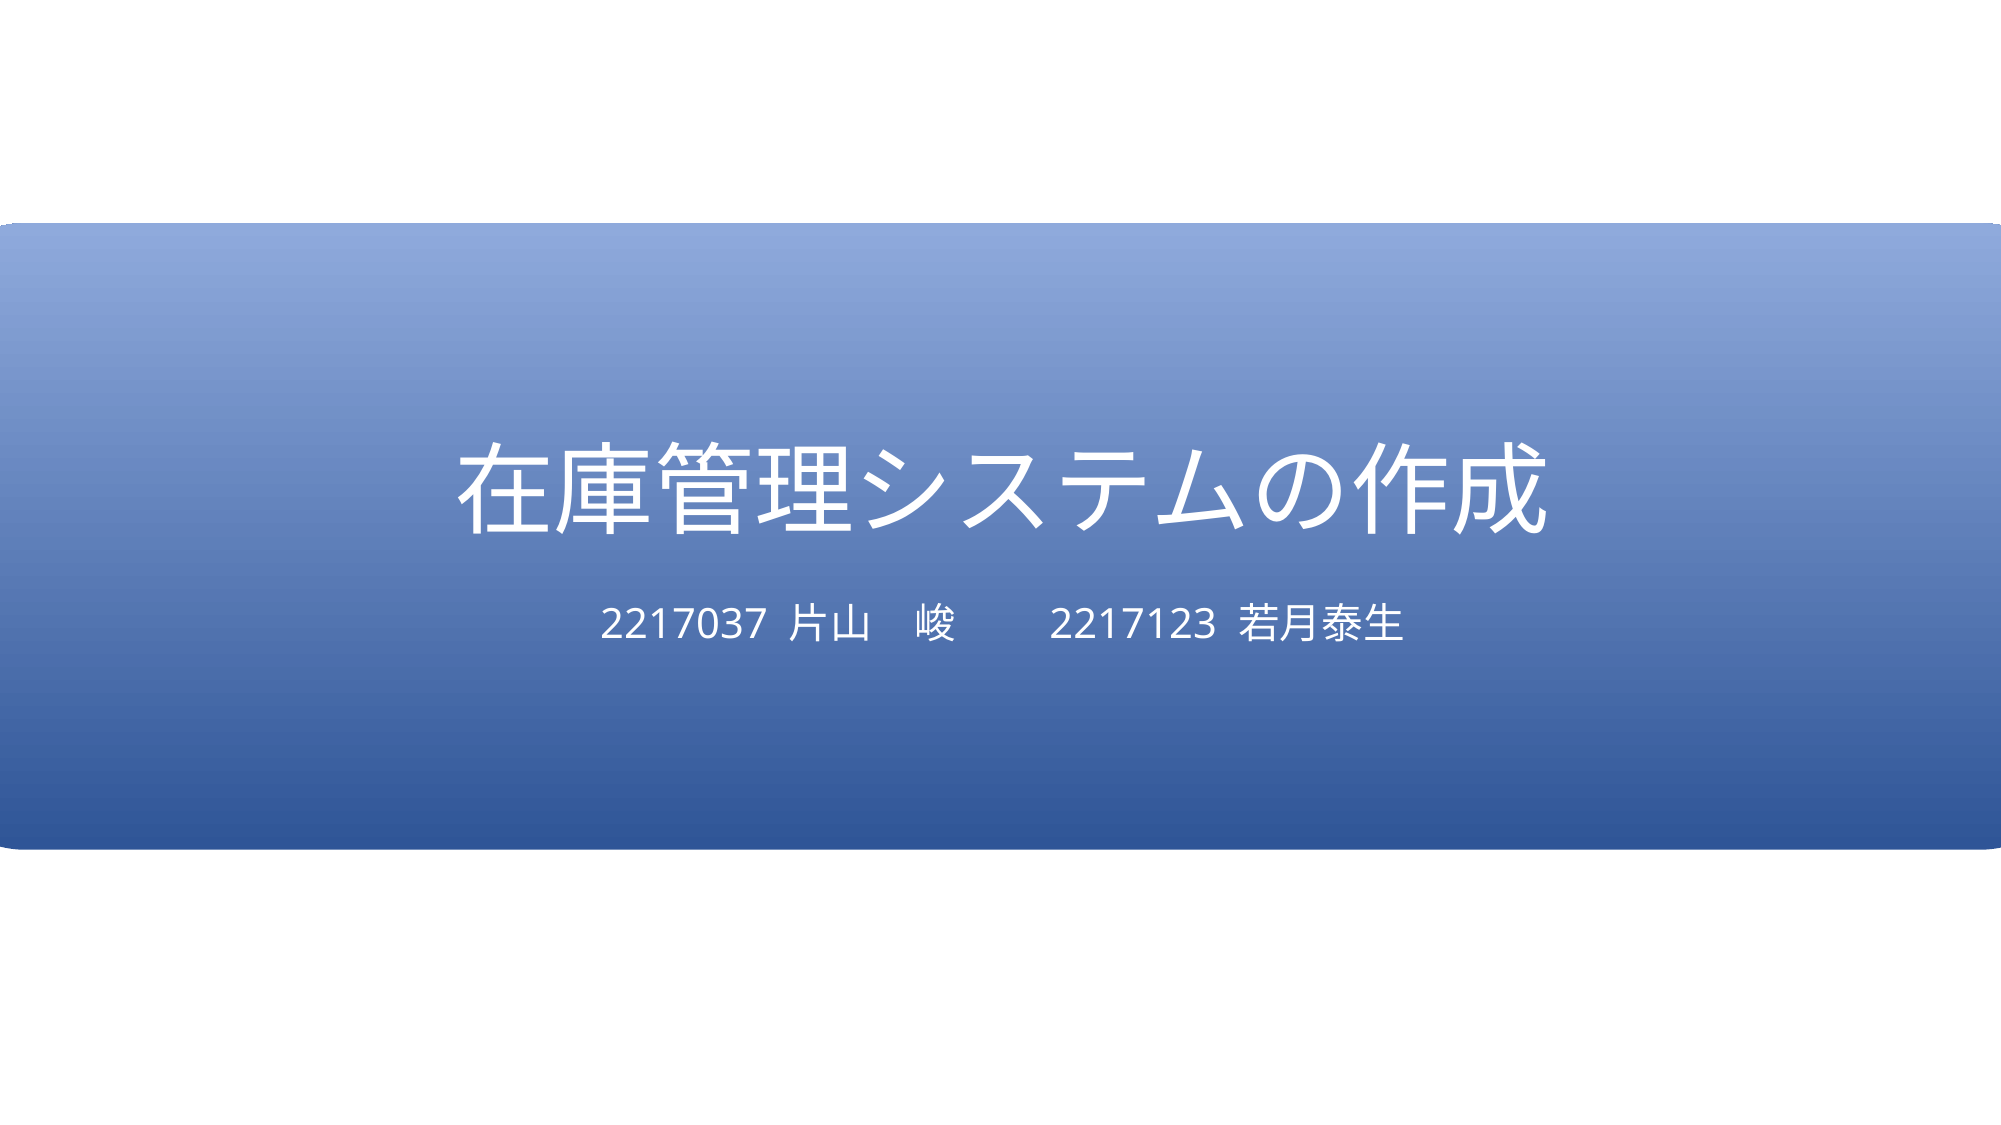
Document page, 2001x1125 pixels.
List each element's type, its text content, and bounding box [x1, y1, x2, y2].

text_box 在庫管理システムの作成 2217037 片山 峻 2217123 若月泰生 [0, 223, 2000, 850]
